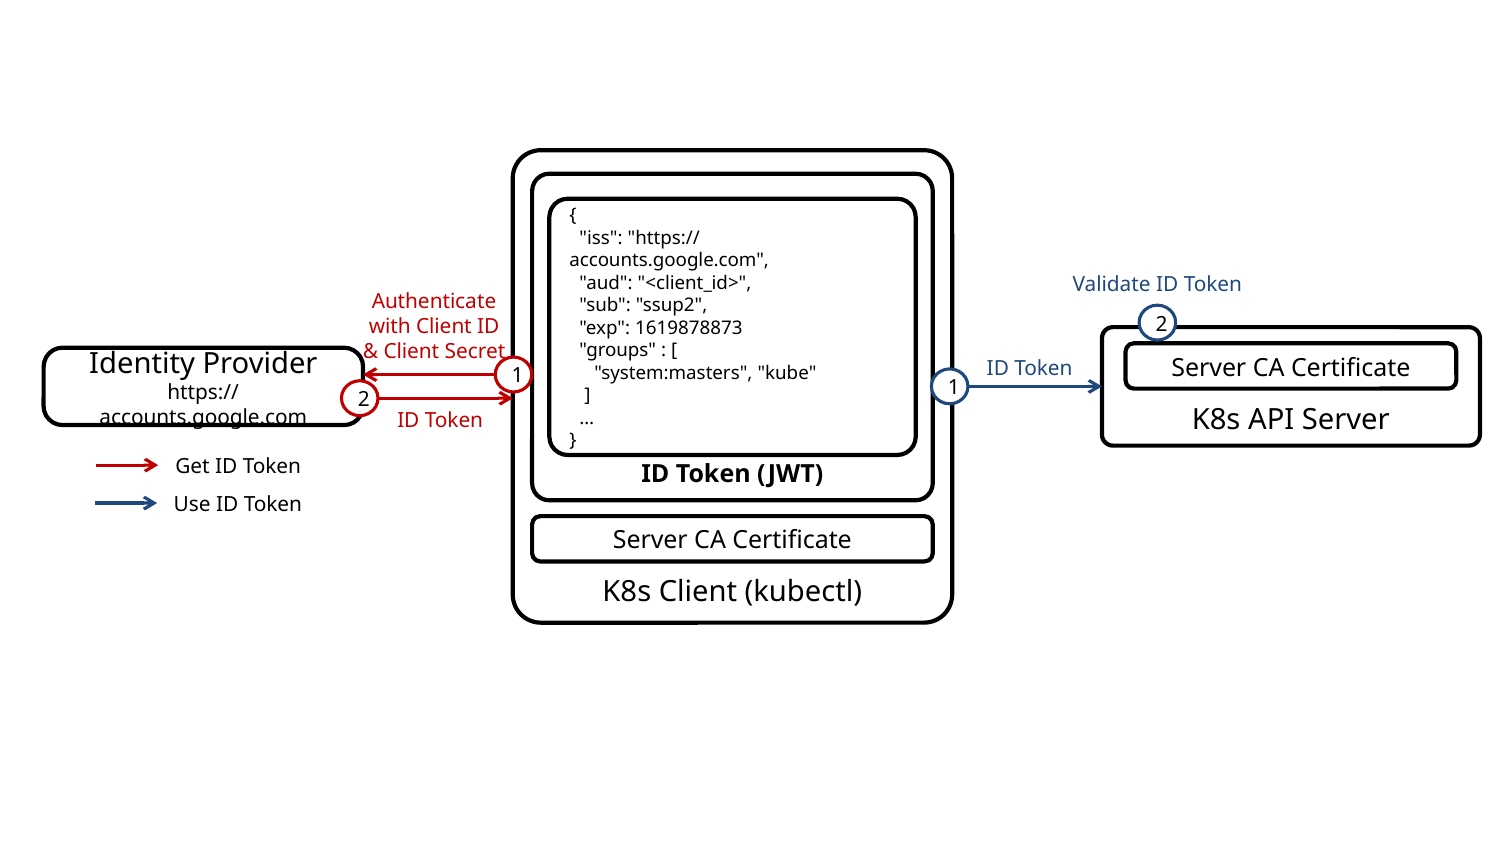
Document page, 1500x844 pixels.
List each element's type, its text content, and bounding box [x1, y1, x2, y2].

text_box 2 [339, 378, 380, 418]
text_box ID Token [971, 347, 1088, 385]
text_box 1 [929, 366, 970, 406]
text_box Authenticate with Client ID & Client Secret [348, 280, 521, 370]
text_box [94, 445, 318, 525]
text_box { "iss": "https://accounts.google.com", "aud": "<client_id>", "sub": "ssup2", "exp": 1619878873 "groups" : [ "system:masters", "kube" ] … } [547, 196, 918, 458]
text_box Validate ID Token [1057, 263, 1257, 304]
text_box K8s Client (kubectl) [510, 148, 955, 371]
text_box 1 [493, 356, 534, 395]
text_box K8s Client (kubectl) [510, 388, 955, 625]
text_box ID Token [382, 407, 498, 439]
text_box ID Token (JWT) [529, 171, 935, 503]
text_box Server CA Certificate [530, 514, 935, 564]
text_box 2 [1137, 304, 1178, 325]
text_box Identity Provider https://accounts.google.com [41, 345, 366, 428]
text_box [1101, 326, 1481, 446]
